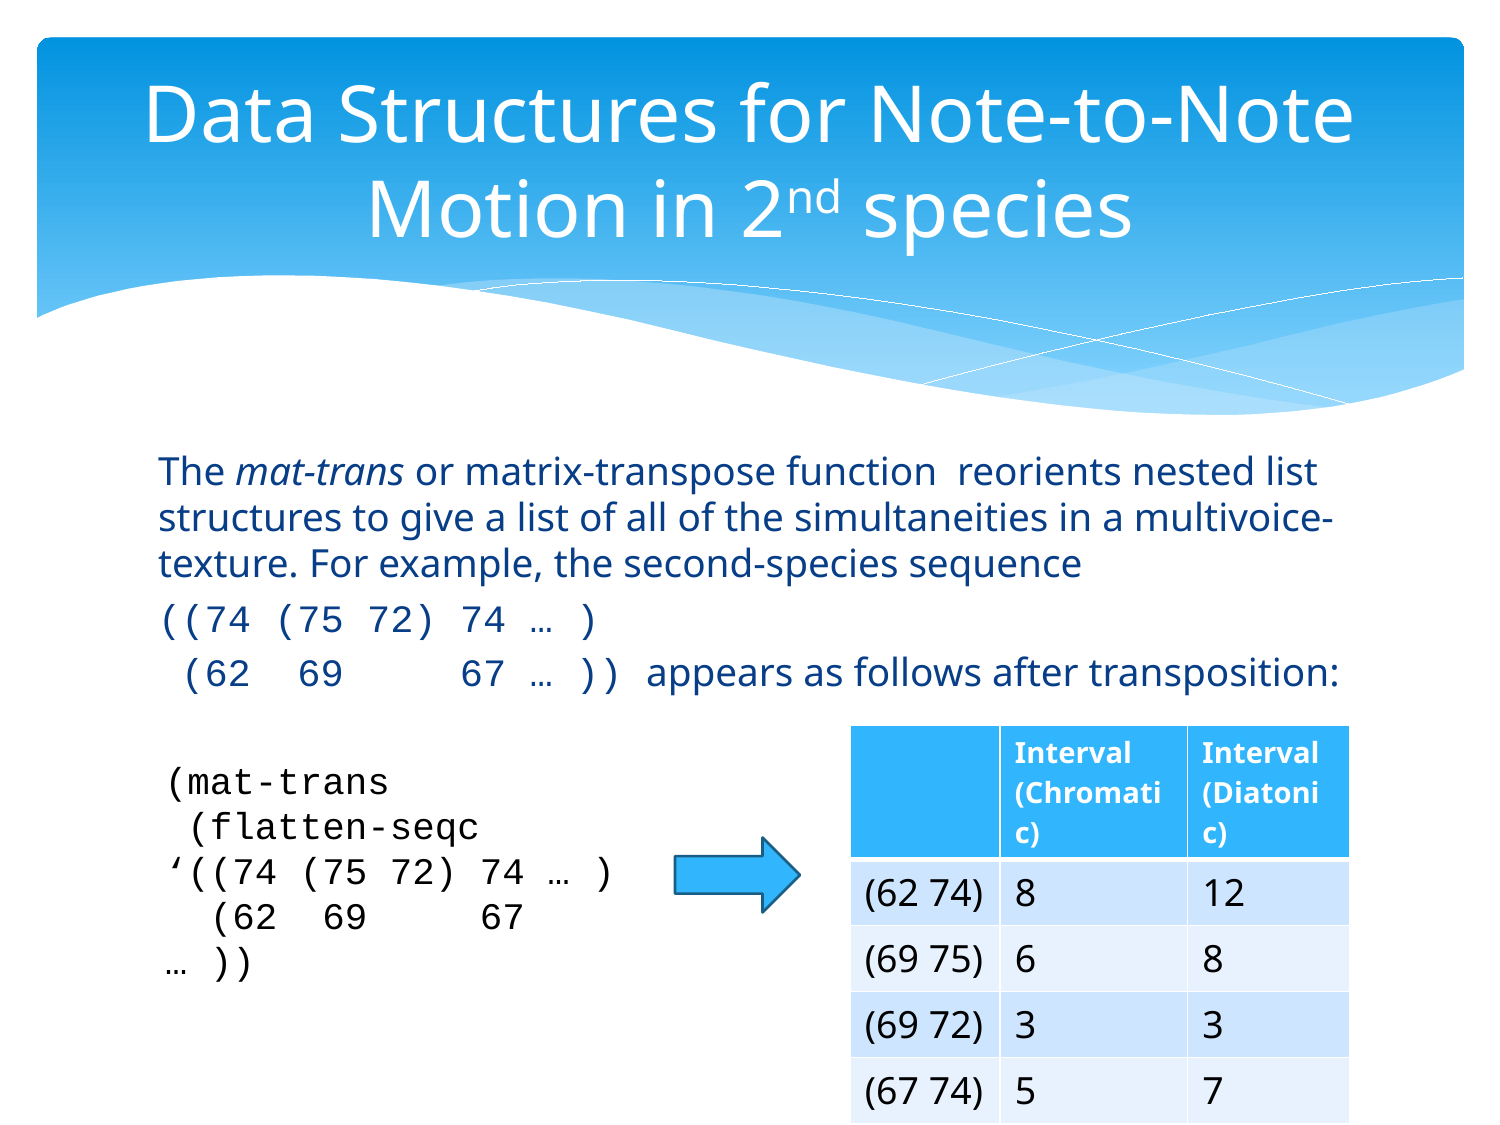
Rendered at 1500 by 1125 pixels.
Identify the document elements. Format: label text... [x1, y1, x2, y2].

table_cell (62 74) [851, 862, 999, 925]
table_cell 7 [1188, 1058, 1349, 1123]
table_cell (69 72) [851, 992, 999, 1057]
table_cell 3 [1188, 992, 1349, 1057]
table_cell (69 75) [851, 926, 999, 991]
table_header Interval (Chromatic) [1001, 726, 1187, 857]
table_cell (67 74) [851, 1058, 999, 1123]
table_header Interval (Diatonic) [1188, 726, 1349, 857]
table_cell 8 [1001, 862, 1187, 925]
text_box (mat-trans (flatten-seqc ‘((74 (75 72) 74 … ) (62 69 67 … )) [150, 749, 638, 990]
text_box [673, 836, 801, 914]
table_cell 5 [1001, 1058, 1187, 1123]
table_cell 8 [1188, 926, 1349, 991]
table_cell 12 [1188, 862, 1349, 925]
list The mat-trans or matrix-transpose function reorients nested list structures to give a list of all of the simultaneities in a multivoice-texture. For example, the second-species sequence ((74 (75 72) 74 … ) (62 69 67 … )) appears as follows after transposition: [143, 438, 1359, 850]
table_cell 6 [1001, 926, 1187, 991]
table_cell 3 [1001, 992, 1187, 1057]
table_header [851, 726, 999, 857]
title Data Structures for Note-to-Note Motion in 2nd species [75, 55, 1425, 261]
